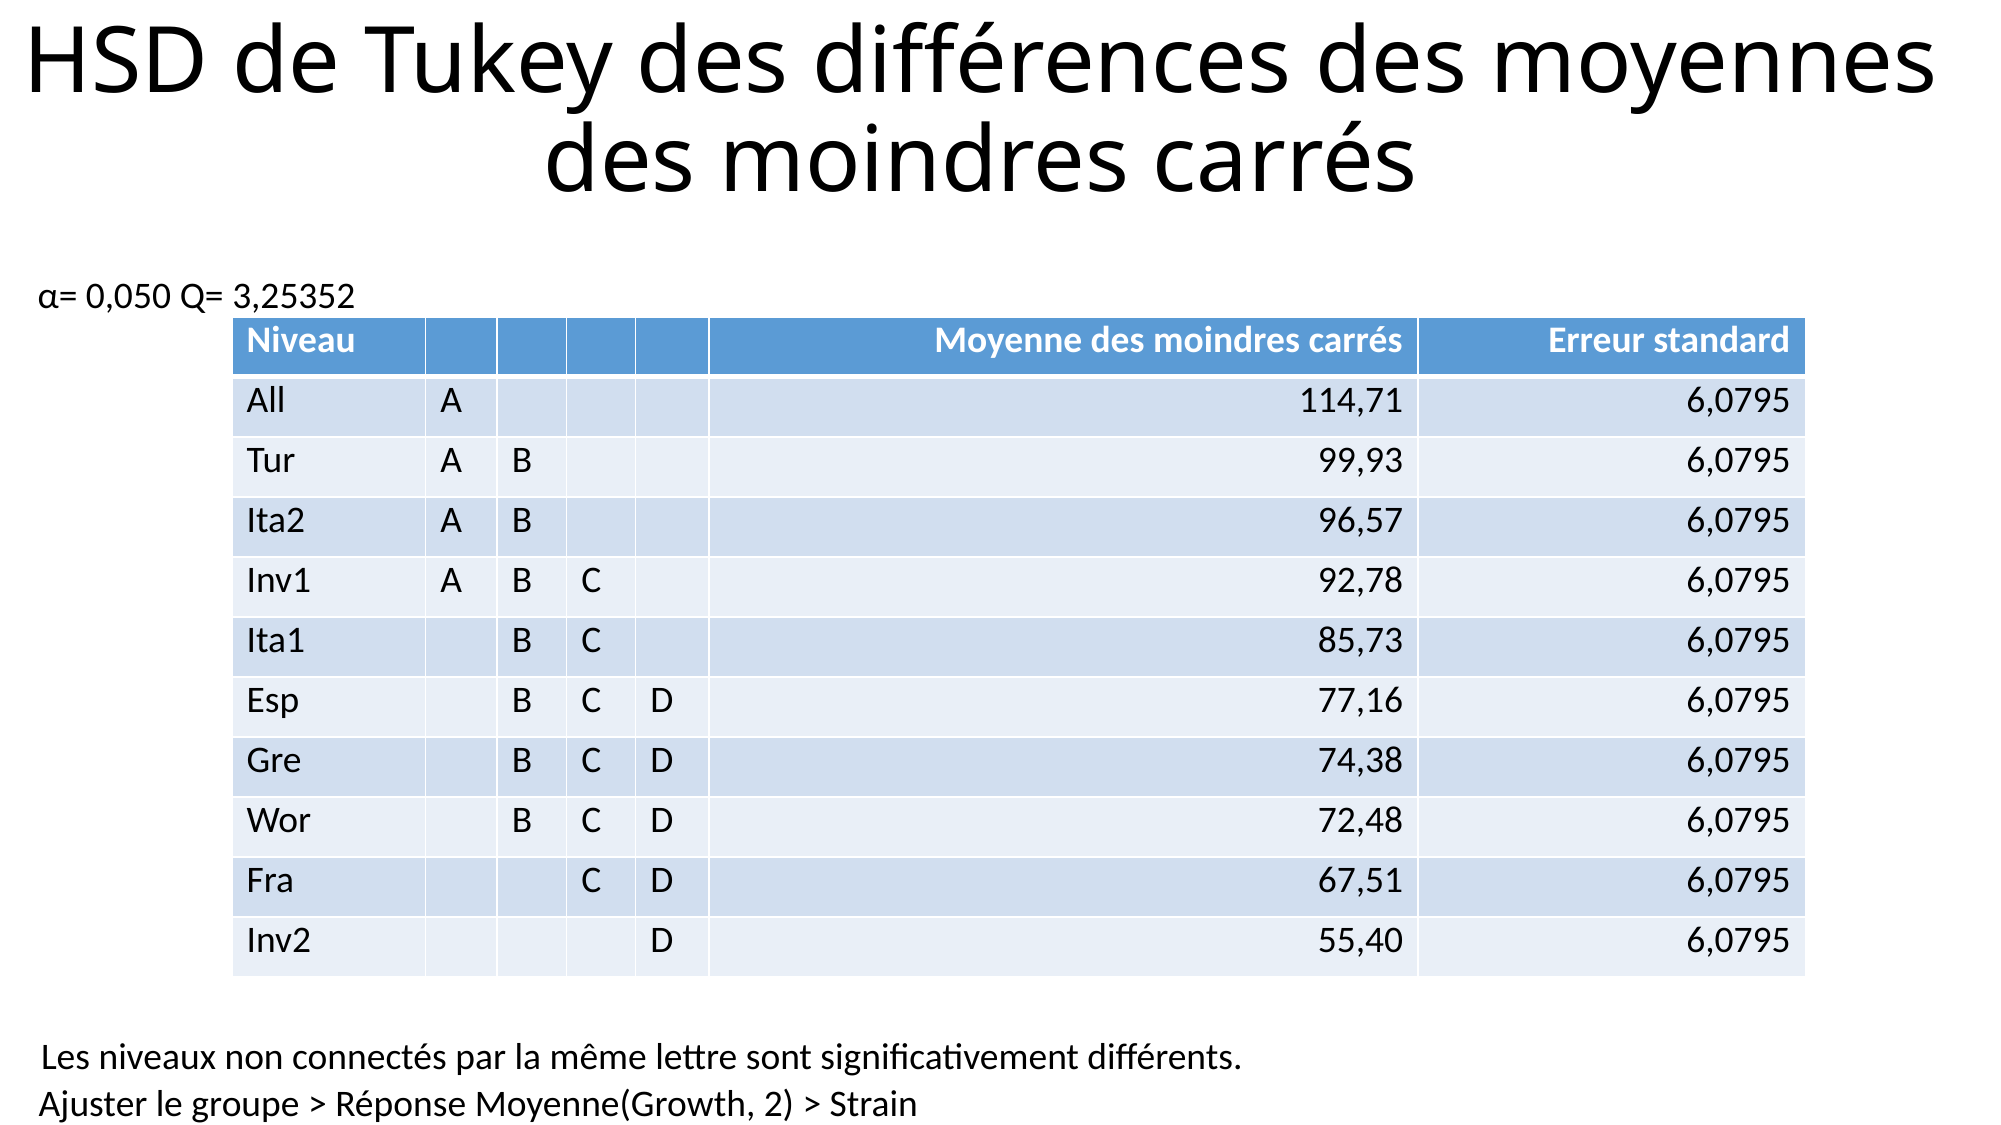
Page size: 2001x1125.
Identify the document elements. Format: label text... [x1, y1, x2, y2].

table_cell 6,0795 [1419, 438, 1805, 496]
table_cell Inv1 [233, 558, 425, 616]
table_cell D [636, 858, 708, 916]
table_cell [498, 858, 566, 916]
table_cell [636, 379, 708, 436]
table_cell Ita1 [233, 618, 425, 676]
table_cell D [636, 918, 708, 976]
table_cell 6,0795 [1419, 678, 1805, 736]
table_cell 114,71 [710, 379, 1417, 436]
table_cell Fra [233, 858, 425, 916]
table_cell 85,73 [710, 618, 1417, 676]
text_box α= [37, 270, 78, 316]
table_cell 6,0795 [1419, 498, 1805, 556]
table_cell [636, 498, 708, 556]
table_header Niveau [233, 318, 425, 374]
table_cell Ita2 [233, 498, 425, 556]
table_cell Esp [233, 678, 425, 736]
table_cell D [636, 798, 708, 856]
table_header [636, 318, 708, 374]
table_cell B [498, 498, 566, 556]
table_cell [498, 379, 566, 436]
table_cell [426, 858, 496, 916]
table_cell 92,78 [710, 558, 1417, 616]
table_cell C [567, 738, 635, 796]
table_cell [636, 618, 708, 676]
table_cell 6,0795 [1419, 858, 1805, 916]
text_box Q= [179, 270, 224, 316]
table_cell A [426, 498, 496, 556]
table_cell [567, 379, 635, 436]
table_cell 96,57 [710, 498, 1417, 556]
table_cell Gre [233, 738, 425, 796]
table_cell 6,0795 [1419, 558, 1805, 616]
text_box 0,050 [85, 270, 172, 316]
table_cell D [636, 738, 708, 796]
table_cell [426, 678, 496, 736]
table_cell D [636, 678, 708, 736]
table_cell C [567, 558, 635, 616]
table_header [498, 318, 566, 374]
text_box Les niveaux non connectés par la même lettre sont significativement différents. [41, 1031, 1245, 1077]
table_cell C [567, 858, 635, 916]
table_header Erreur standard [1419, 318, 1805, 374]
table_cell 6,0795 [1419, 618, 1805, 676]
table_cell [426, 738, 496, 796]
table_cell C [567, 798, 635, 856]
table_header [426, 318, 496, 374]
table_cell [498, 918, 566, 976]
text_box Ajuster le groupe > Réponse Moyenne(Growth, 2) > Strain [38, 1079, 920, 1125]
table_cell A [426, 438, 496, 496]
table_cell 67,51 [710, 858, 1417, 916]
table_cell Inv2 [233, 918, 425, 976]
table_cell [567, 918, 635, 976]
table_cell 99,93 [710, 438, 1417, 496]
table_cell [426, 798, 496, 856]
table_cell B [498, 618, 566, 676]
table_cell 6,0795 [1419, 918, 1805, 976]
table_cell B [498, 798, 566, 856]
table_cell [567, 498, 635, 556]
table_cell [636, 558, 708, 616]
table_cell 72,48 [710, 798, 1417, 856]
title HSD de Tukey des différences des moyennes des moindres carrés [0, 0, 1963, 225]
table_cell 6,0795 [1419, 379, 1805, 436]
table_cell A [426, 558, 496, 616]
table_header Moyenne des moindres carrés [710, 318, 1417, 374]
table_cell C [567, 678, 635, 736]
table_cell [636, 438, 708, 496]
table_cell [426, 618, 496, 676]
table_cell All [233, 379, 425, 436]
table_cell 55,40 [710, 918, 1417, 976]
table_cell 77,16 [710, 678, 1417, 736]
table_cell 6,0795 [1419, 798, 1805, 856]
table_header [567, 318, 635, 374]
table_cell [567, 438, 635, 496]
text_box 3,25352 [232, 270, 356, 316]
table_cell [426, 918, 496, 976]
table_cell 74,38 [710, 738, 1417, 796]
table_cell Tur [233, 438, 425, 496]
table_cell Wor [233, 798, 425, 856]
table_cell A [426, 379, 496, 436]
table_cell 6,0795 [1419, 738, 1805, 796]
table_cell B [498, 738, 566, 796]
table_cell B [498, 438, 566, 496]
table_cell B [498, 678, 566, 736]
table_cell C [567, 618, 635, 676]
table_cell B [498, 558, 566, 616]
